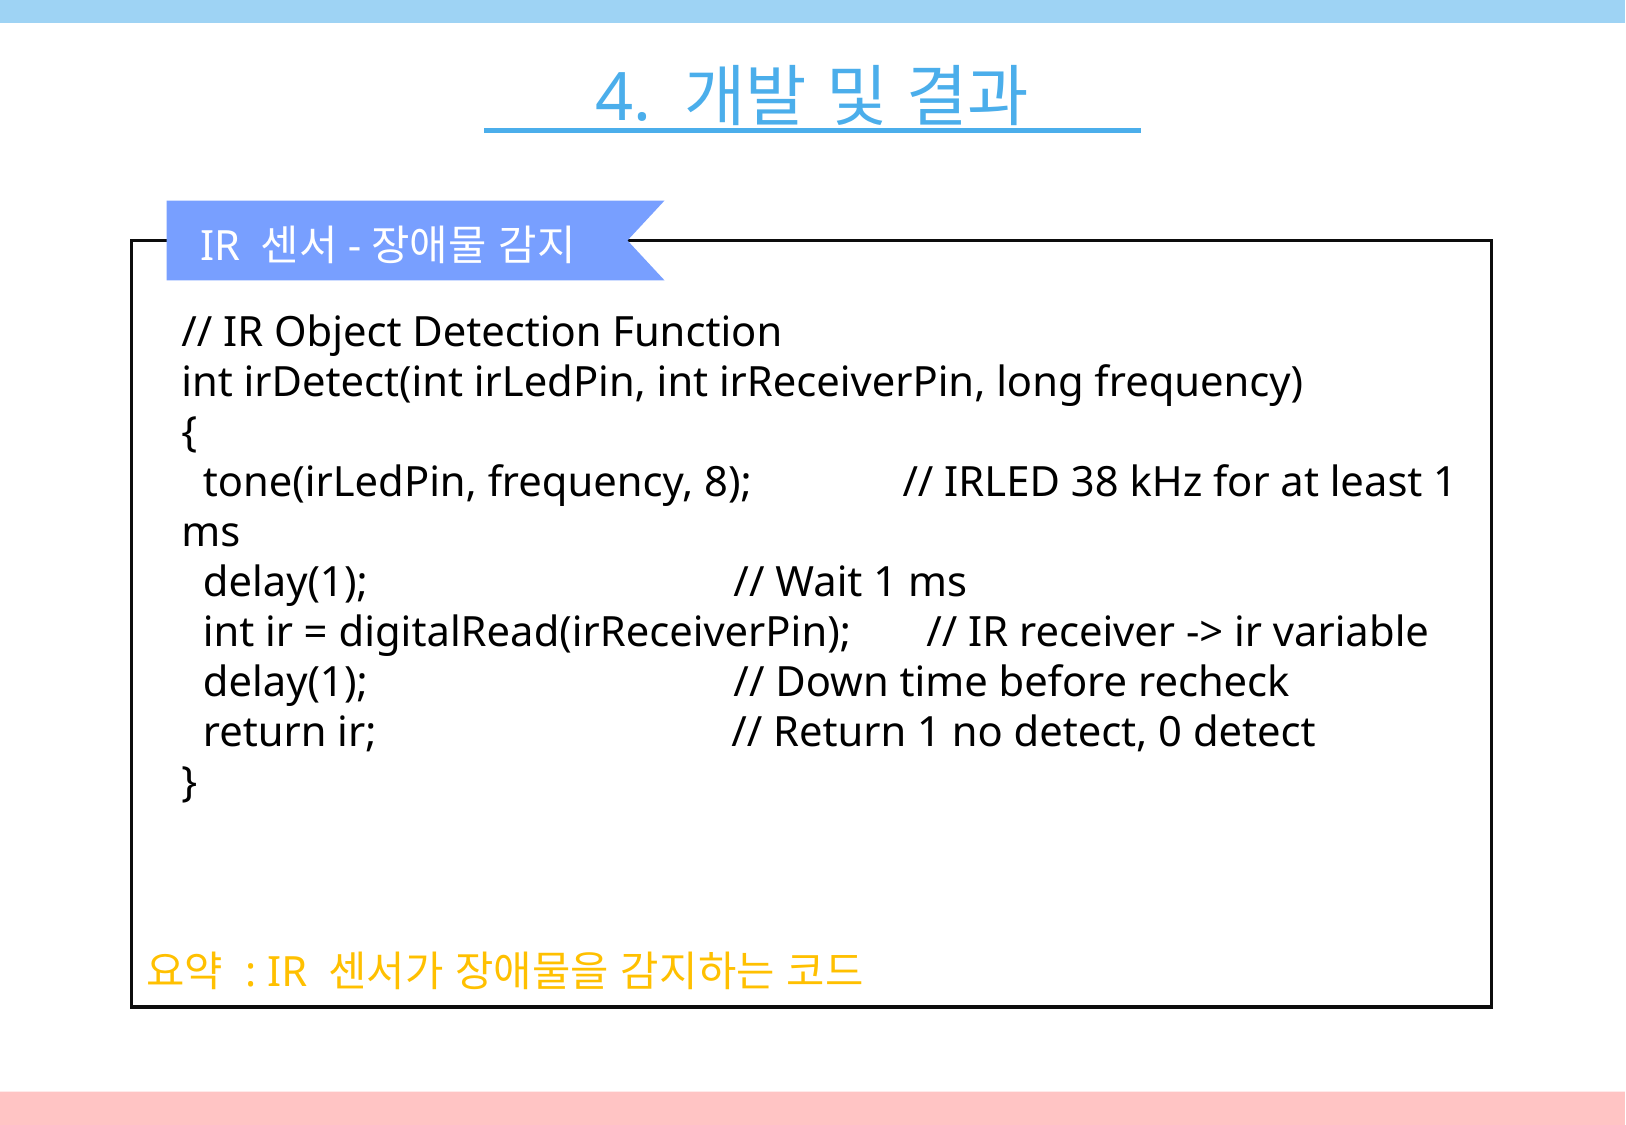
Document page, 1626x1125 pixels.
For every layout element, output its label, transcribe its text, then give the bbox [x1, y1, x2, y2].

text_box [0, 1091, 1625, 1125]
text_box [165, 199, 667, 282]
text_box 4. 개발 및 결과 [510, 53, 1115, 130]
text_box [131, 239, 1493, 1008]
text_box IR 센서-장애물 감지 [185, 211, 591, 276]
text_box [0, 0, 1625, 24]
text_box 요약 : IR 센서가 장애물을 감지하는 코드 [131, 937, 941, 1003]
text_box // IR Object Detection Function int irDetect(int irLedPin, int irReceiverPin, long frequency) { tone(irLedPin, frequency, 8); // IRLED 38 kHz for at least 1 ms delay(1); // Wait 1 ms int ir = digitalRead(irReceiverPin); // IR receiver -> ir variable delay(1); // Down time before recheck return ir; // Return 1 no detect, 0 detect } [166, 297, 1489, 813]
